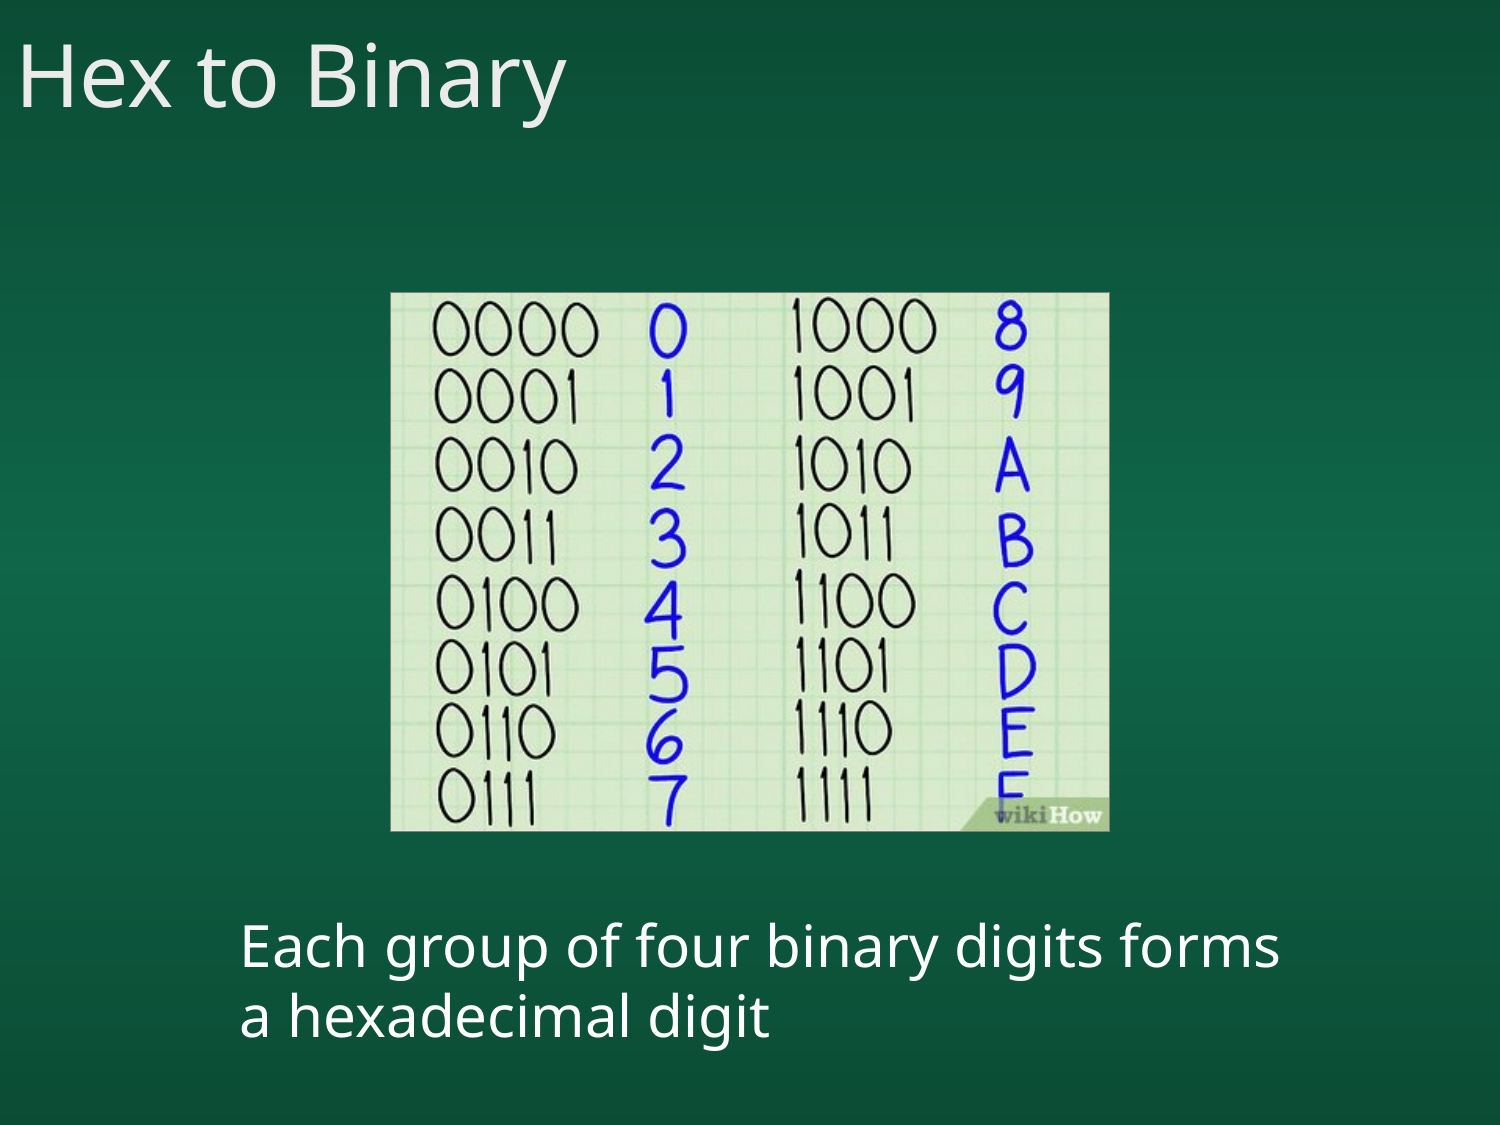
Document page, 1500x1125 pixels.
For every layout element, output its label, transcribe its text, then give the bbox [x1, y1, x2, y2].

text_box Each group of four binary digits forms a hexadecimal digit [225, 901, 1313, 1057]
picture [390, 292, 1110, 833]
title Hex to Binary [0, 12, 1500, 138]
